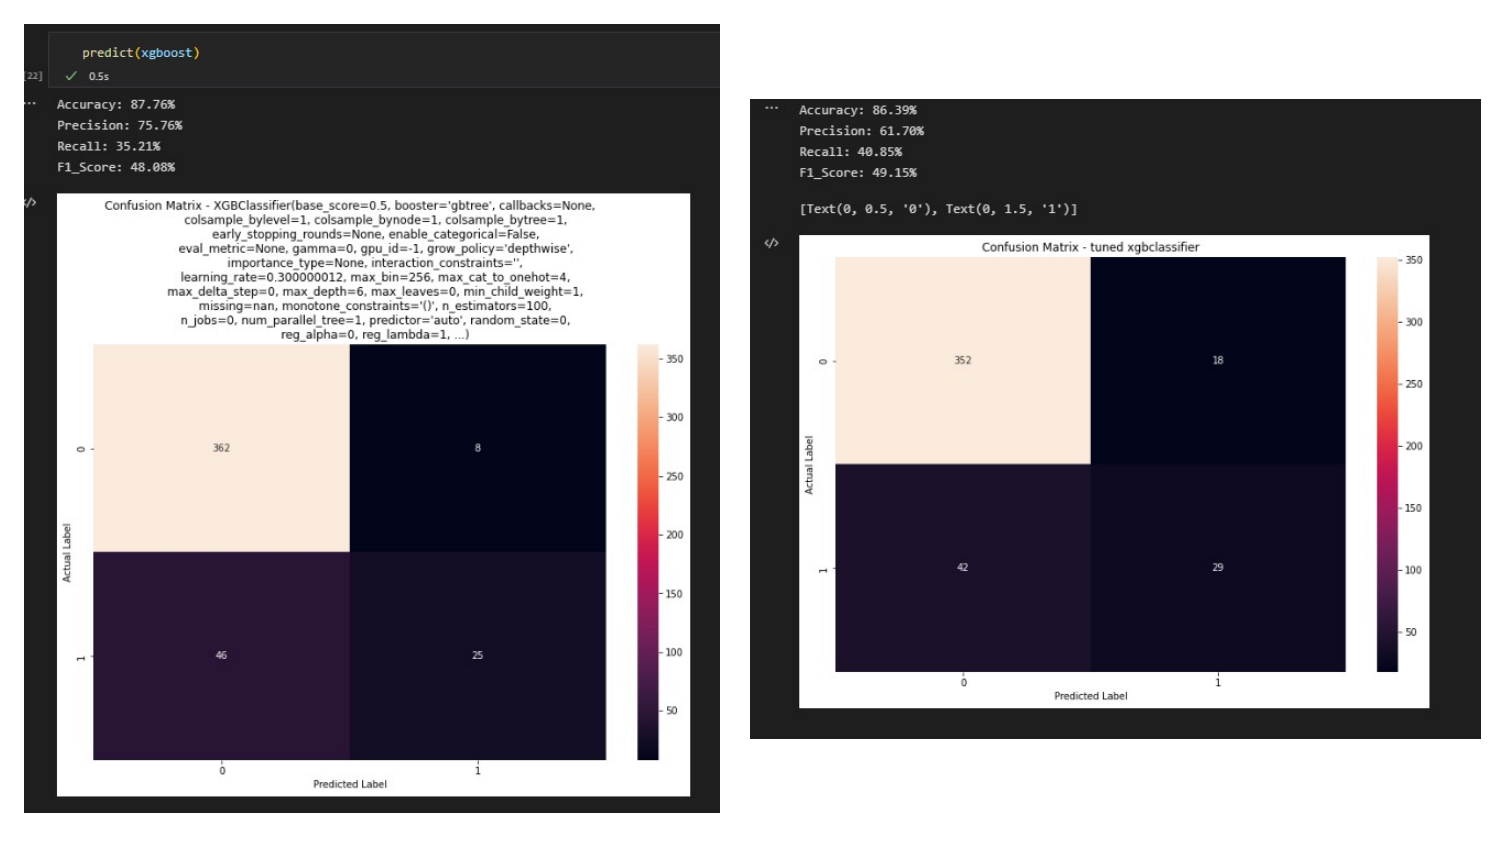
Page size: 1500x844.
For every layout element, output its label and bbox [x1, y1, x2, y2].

picture [24, 24, 720, 814]
picture [749, 99, 1481, 739]
